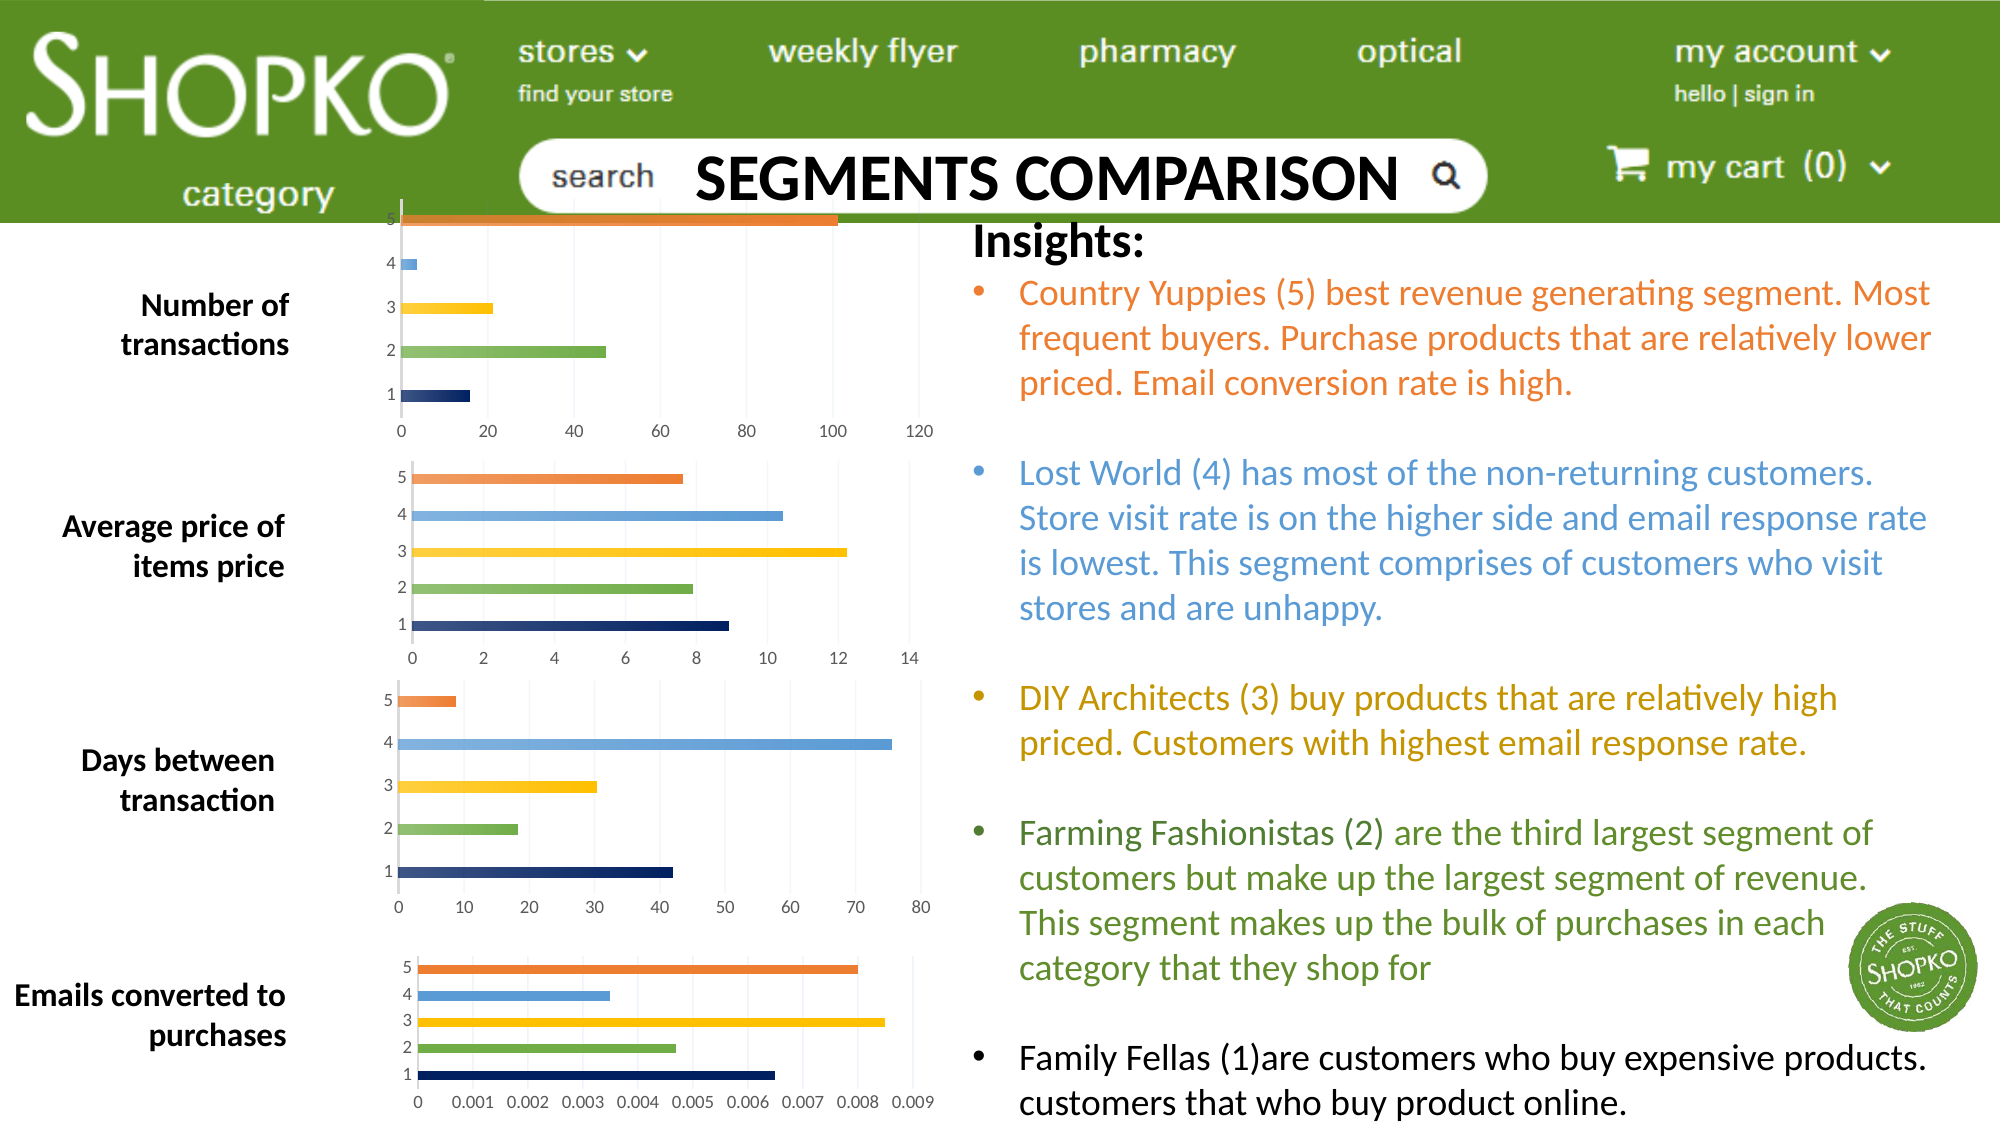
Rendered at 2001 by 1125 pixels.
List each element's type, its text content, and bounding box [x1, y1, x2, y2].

text_box Number of transactions [0, 275, 305, 370]
text_box Insights: Country Yuppies (5) best revenue generating segment. Most frequent buyers. Purchase products that are relatively lower priced. Email conversion rate is high. Lost World (4) has most of the non-returning customers. Store visit rate is on the higher side and email response rate is lowest. This segment comprises of customers who visit stores and are unhappy. DIY Architects (3) buy products that are relatively high priced. Customers with highest email response rate. Farming Fashionistas (2) are the third largest segment of customers but make up the largest segment of revenue. This segment makes up the bulk of purchases in each category that they shop for Family Fellas (1)are customers who buy expensive products. customers that who buy product online. [957, 223, 1960, 1125]
chart [381, 931, 975, 1117]
chart [372, 193, 945, 924]
text_box Emails converted to purchases [0, 966, 302, 1061]
text_box Average price of items price [1, 496, 300, 592]
text_box Days between transaction [0, 730, 291, 826]
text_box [0, 0, 2000, 223]
picture [1848, 897, 1982, 1031]
